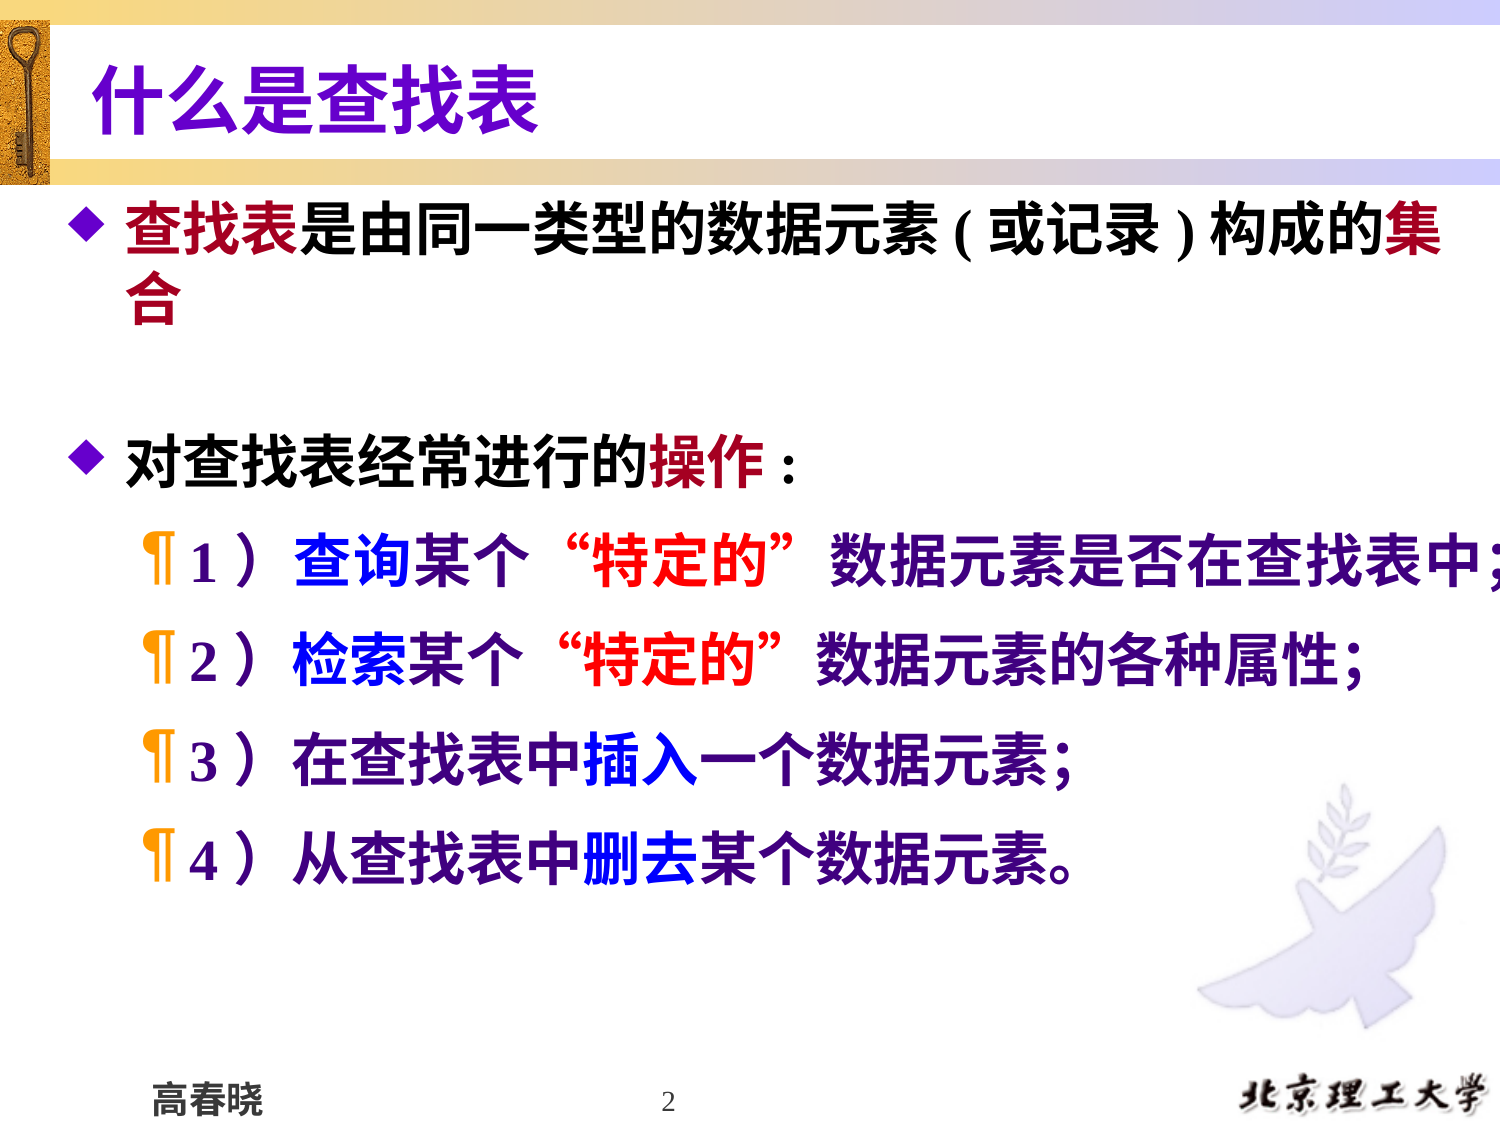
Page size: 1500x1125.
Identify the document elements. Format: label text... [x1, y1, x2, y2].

slide_number 2 [511, 1049, 826, 1125]
title 什么是查找表 [75, 37, 1500, 160]
list 查找表是由同一类型的数据元素(或记录)构成的集合 对查找表经常进行的操作: 1）查询某个“特定的”数据元素是否在查找表中； 2）检索某个“特定的”数据元素的各种属性； 3）在查找表中插入一个数据元素； 4）从查找表中删去某个数据元素。 [53, 184, 1500, 1050]
picture [0, 20, 50, 185]
picture [1230, 1065, 1500, 1125]
